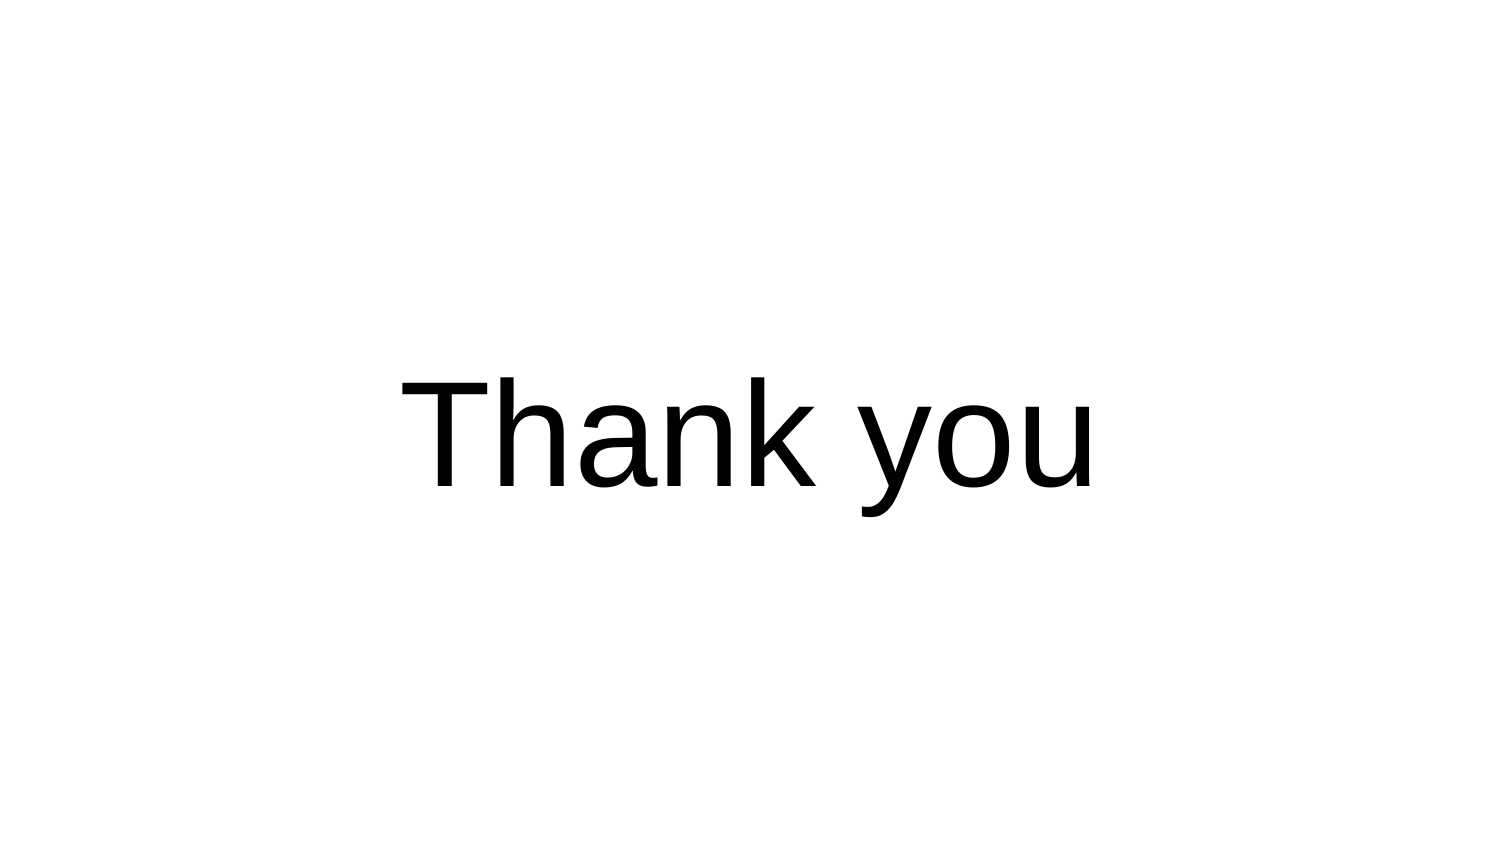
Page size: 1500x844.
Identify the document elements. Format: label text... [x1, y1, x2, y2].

text_box Thank you [380, 321, 1120, 523]
